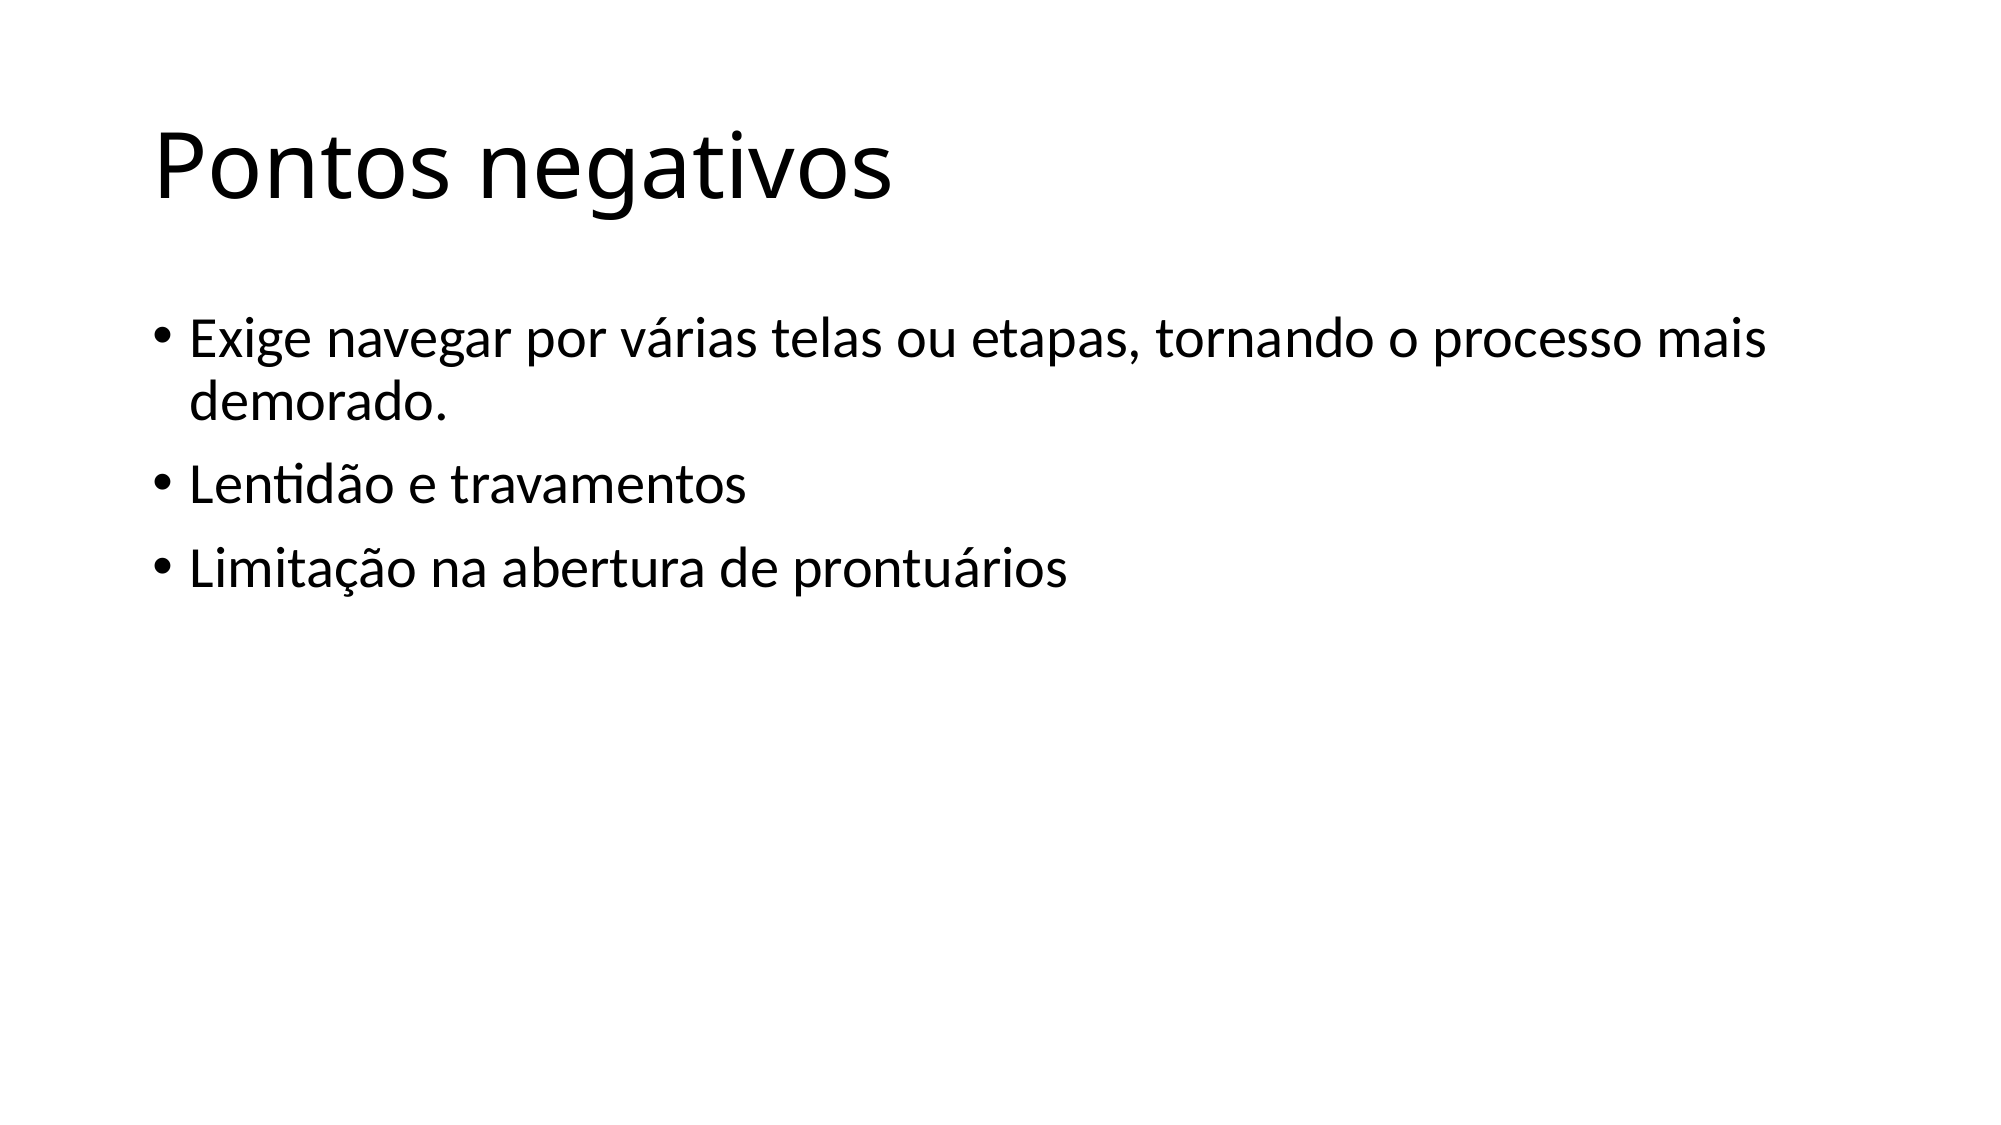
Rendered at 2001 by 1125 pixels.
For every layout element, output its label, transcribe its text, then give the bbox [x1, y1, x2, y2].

title Pontos negativos [137, 59, 1863, 278]
list Exige navegar por várias telas ou etapas, tornando o processo mais demorado. Lentidão e travamentos Limitação na abertura de prontuários [137, 299, 1863, 1014]
